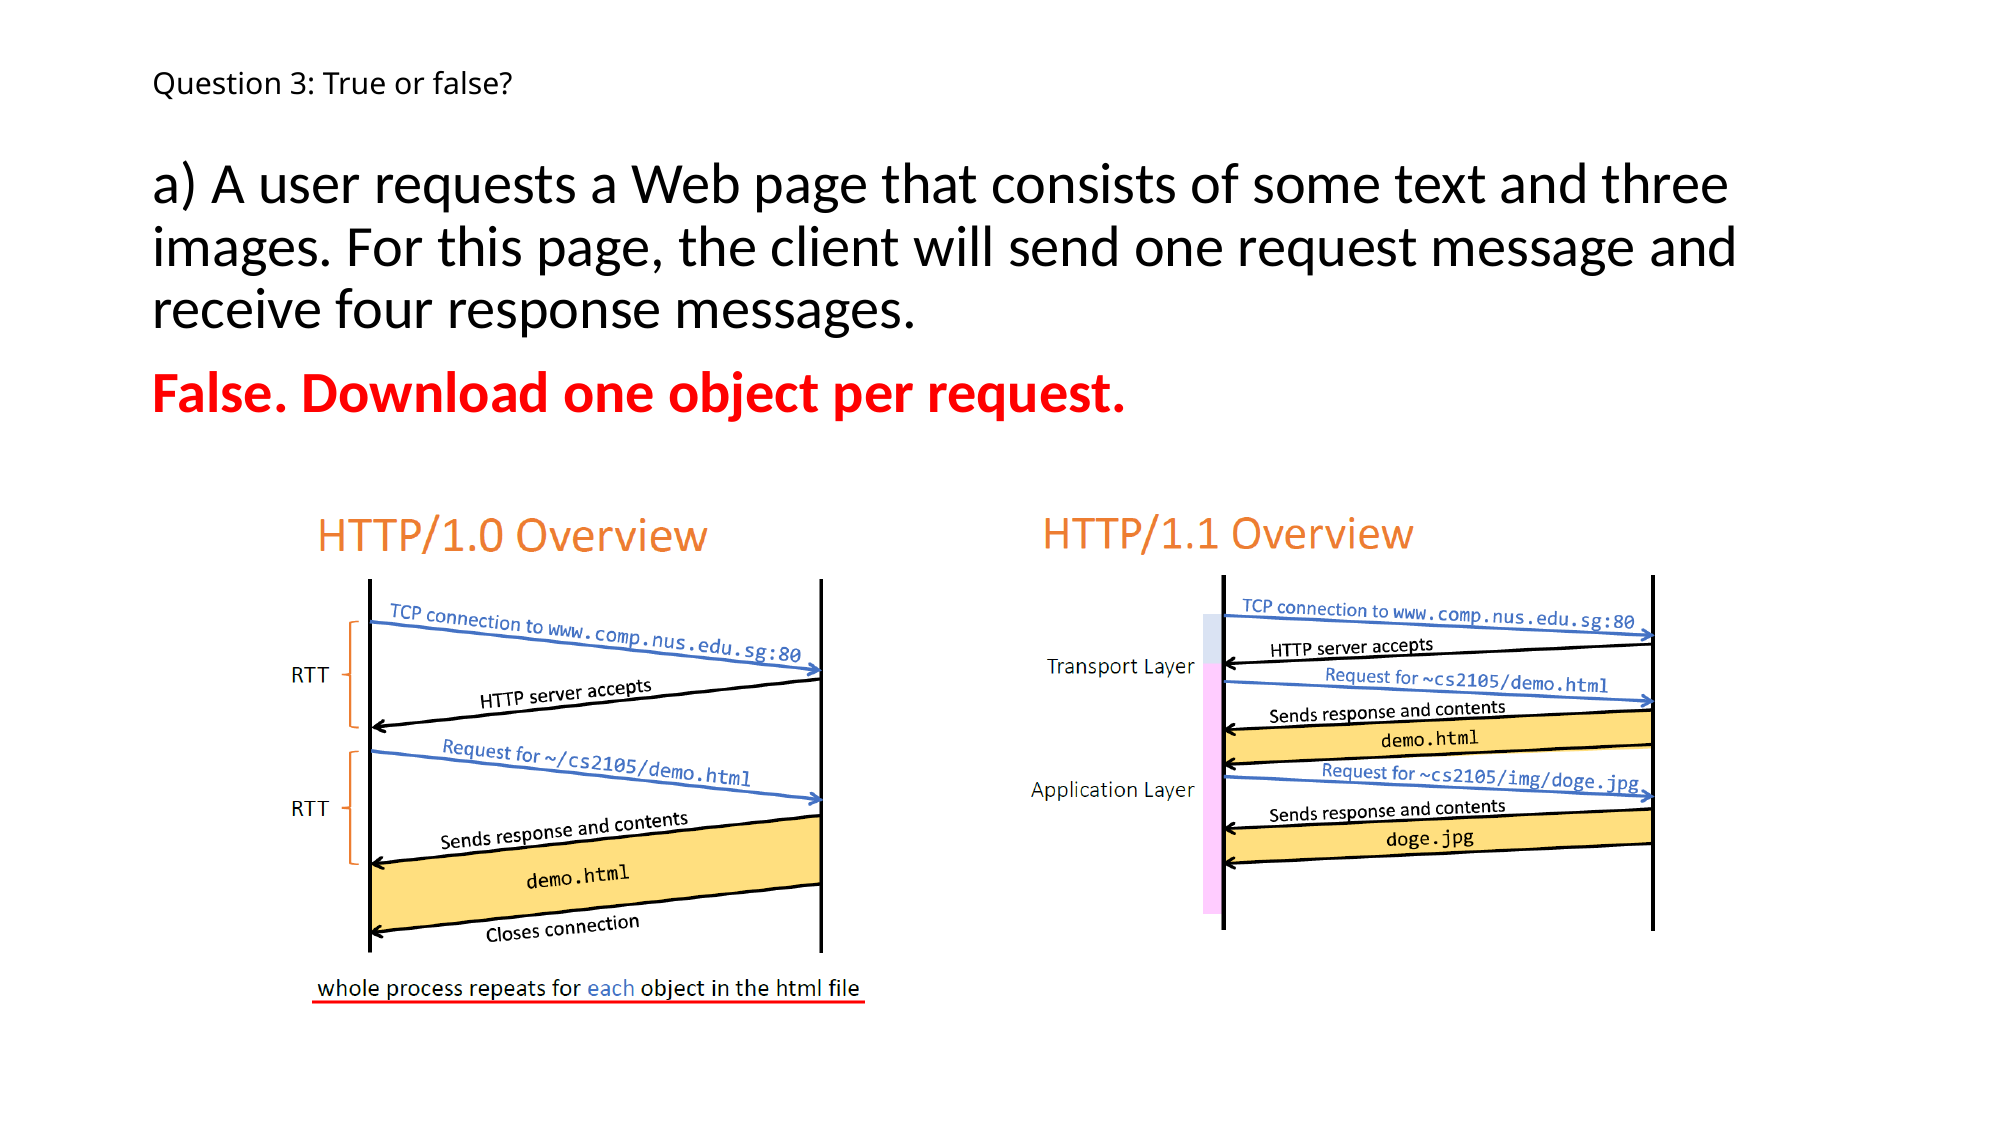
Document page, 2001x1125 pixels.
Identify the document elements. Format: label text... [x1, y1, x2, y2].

title Question 3: True or false? [137, 59, 1863, 145]
picture [277, 498, 875, 1016]
picture [1015, 498, 1729, 932]
list a) A user requests a Web page that consists of some text and three images. For this page, the client will send one request message and receive four response messages. False. Download one object per request. [137, 145, 1863, 1125]
